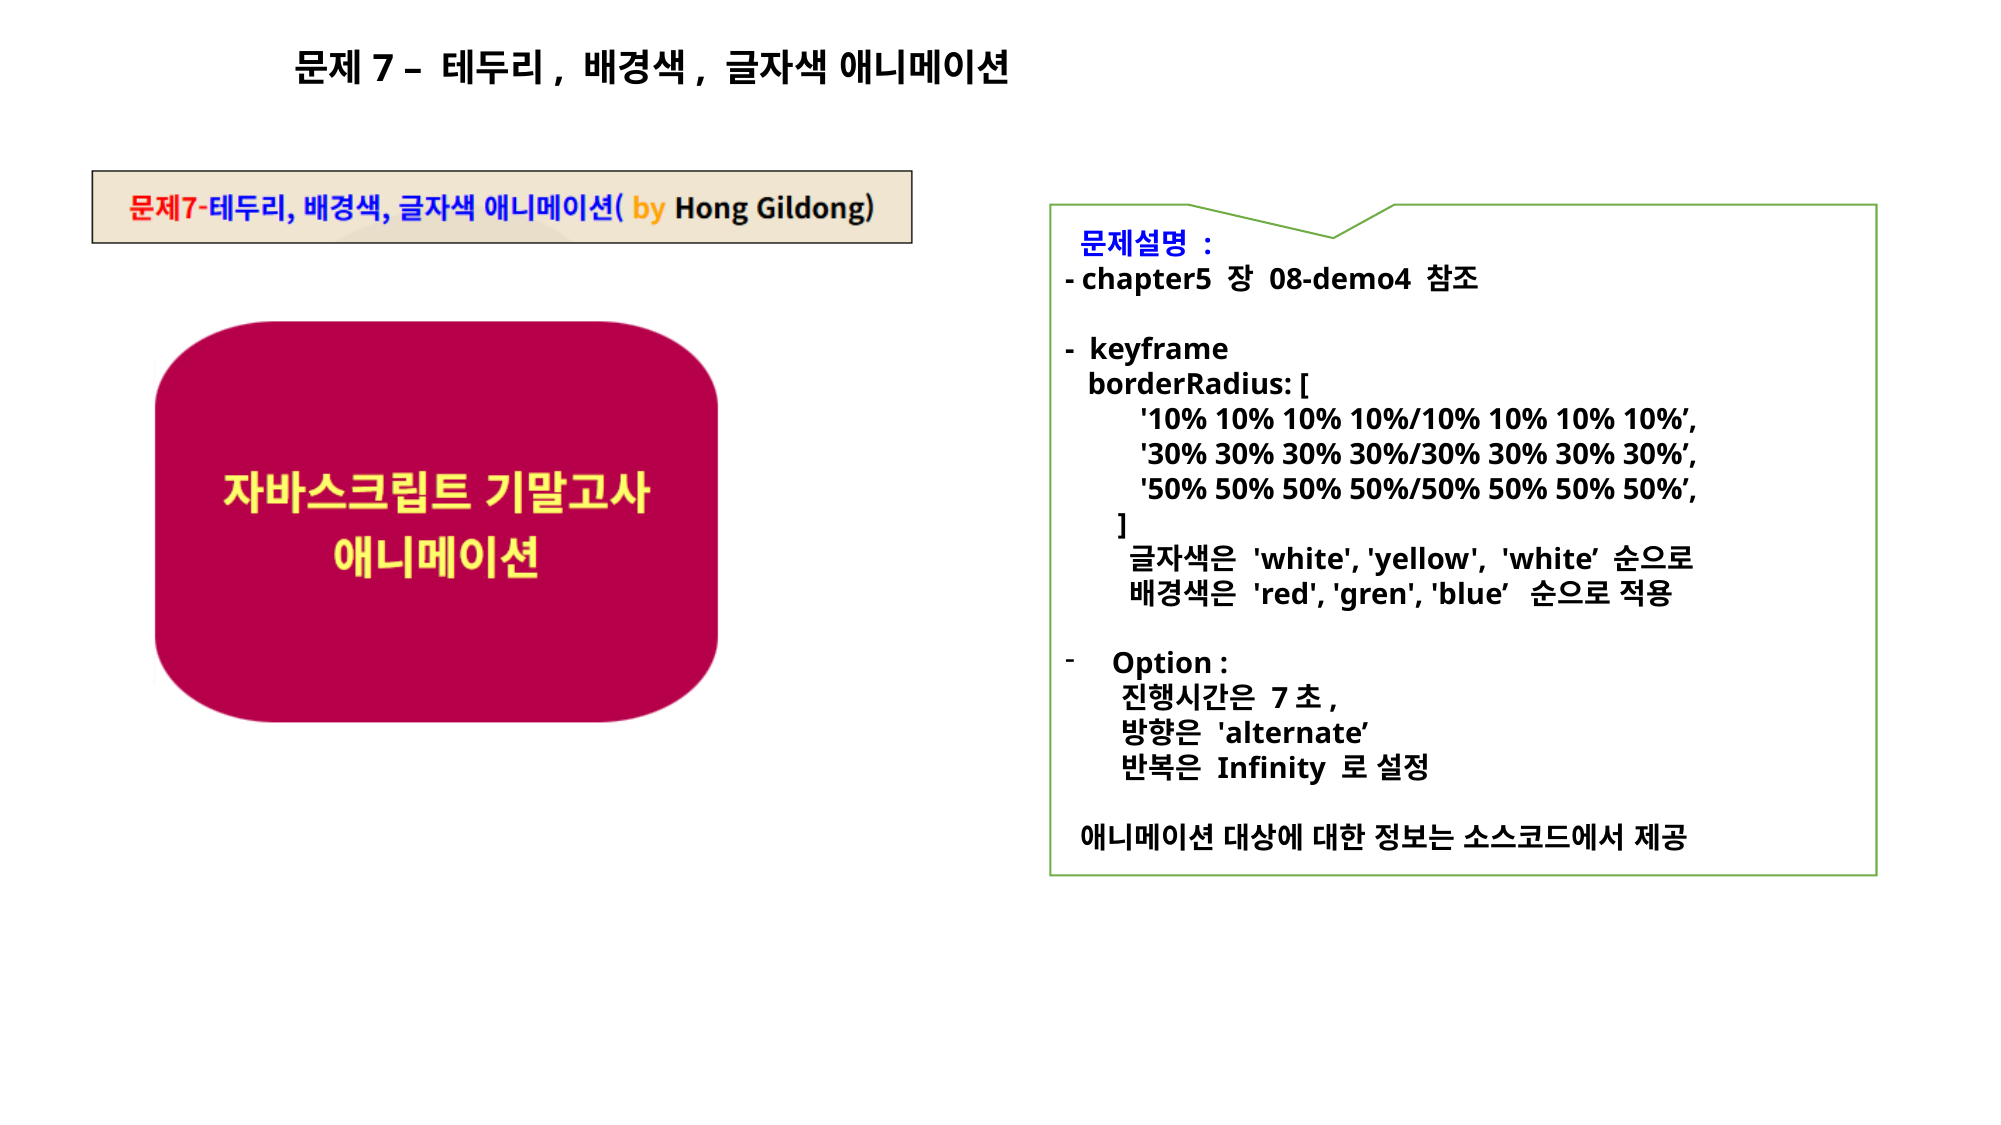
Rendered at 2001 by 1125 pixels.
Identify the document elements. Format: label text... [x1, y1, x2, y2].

text_box 문제설명 : - chapter5 장 08-demo4 참조 - keyframe borderRadius: [ '10% 10% 10% 10%/10% 10% 10% 10%’, '30% 30% 30% 30%/30% 30% 30% 30%’, '50% 50% 50% 50%/50% 50% 50% 50%’, ] 글자색은 'white', 'yellow', 'white’ 순으로 배경색은 'red', 'gren', 'blue’ 순으로 적용 Option : 진행시간은 7초, 방향은 'alternate’ 반복은 Infinity 로 설정 애니메이션 대상에 대한 정보는 소스코드에서 제공 [1049, 203, 1878, 877]
text_box 문제7 – 테두리, 배경색, 글자색 애니메이션 [279, 36, 1664, 97]
picture [89, 162, 917, 748]
